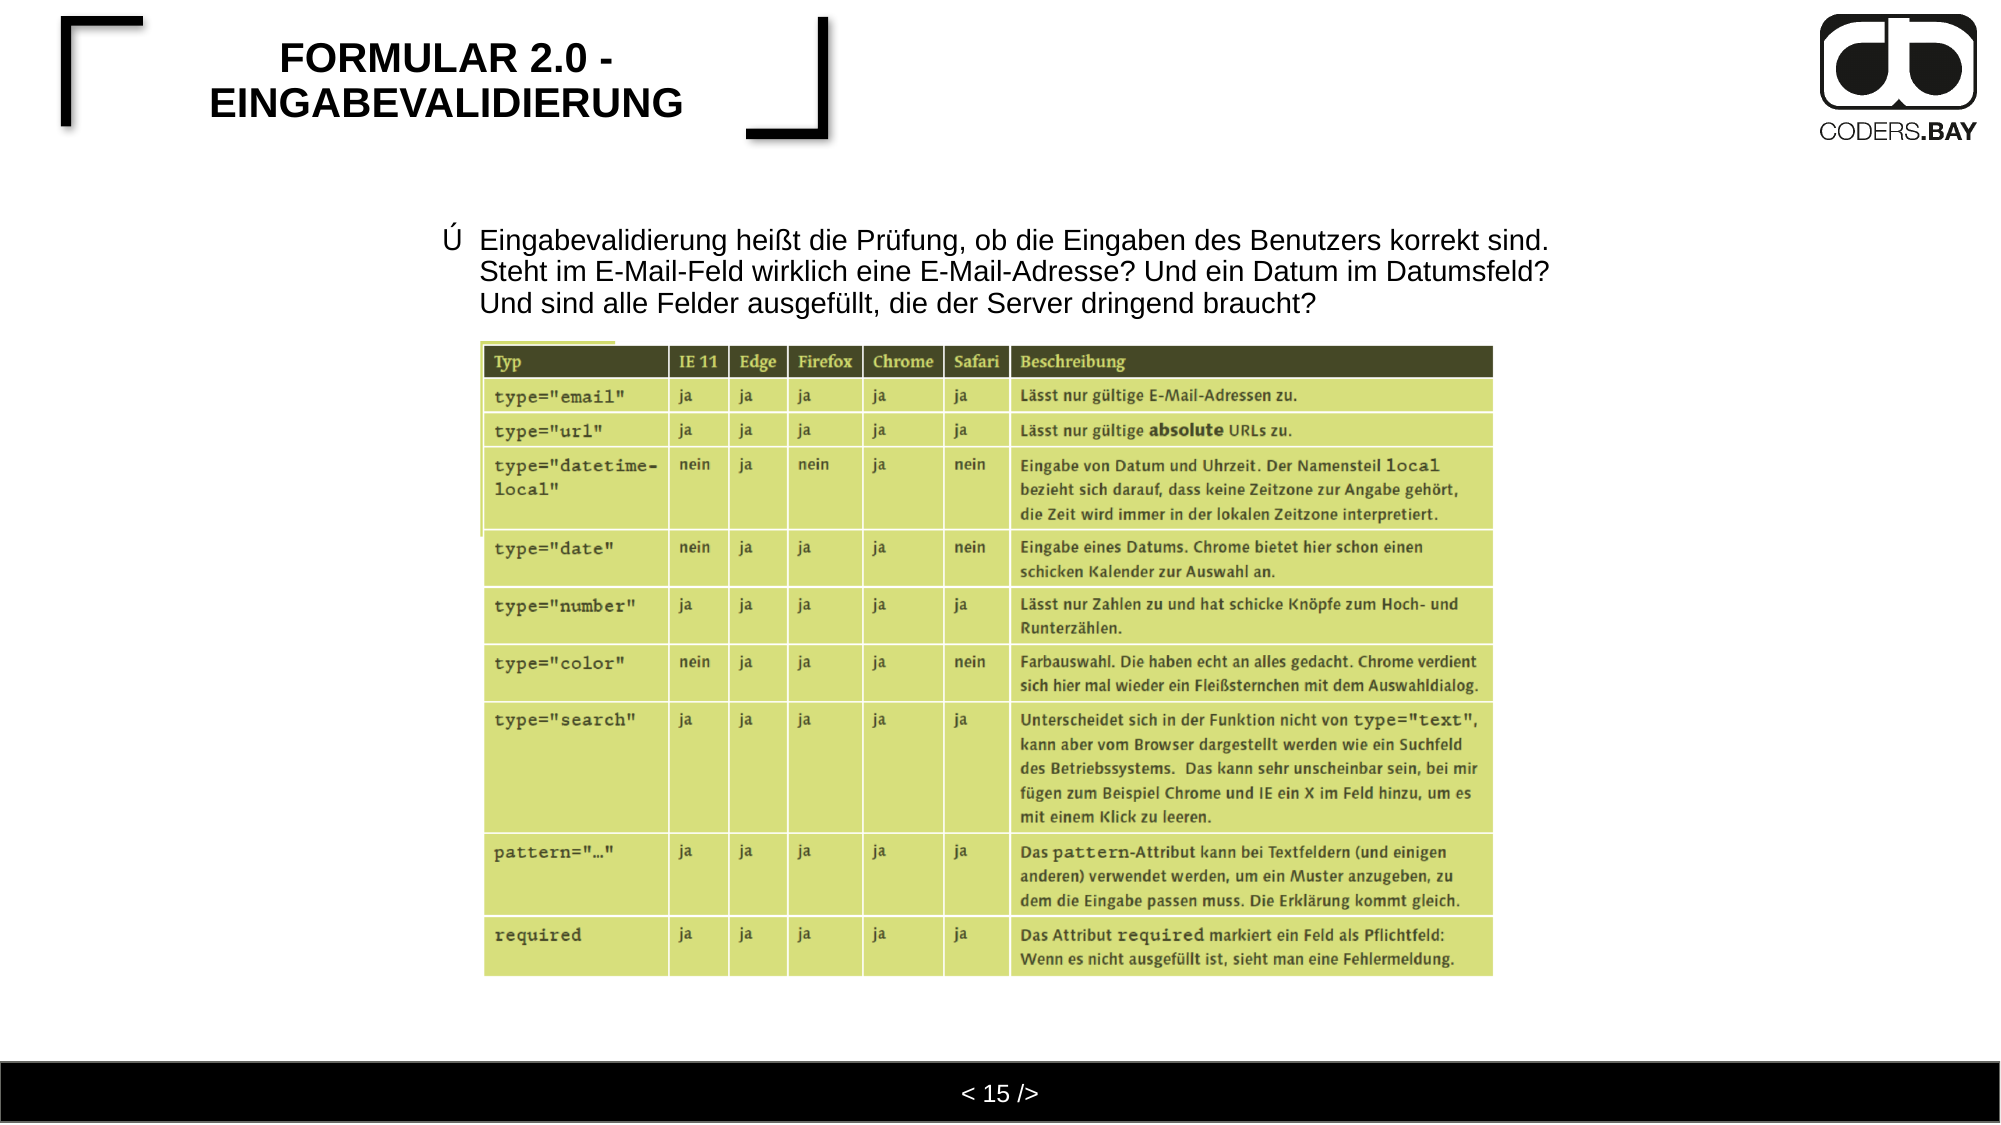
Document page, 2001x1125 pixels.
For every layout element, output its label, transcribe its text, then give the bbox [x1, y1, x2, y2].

picture [480, 341, 1497, 980]
title Formular 2.0 - Eingabevalidierung [79, 36, 814, 127]
list Eingabevalidierung heißt die Prüfung, ob die Eingaben des Benutzers korrekt sind. Steht im E-Mail-Feld wirklich eine E-Mail-Adresse? Und ein Datum im Datumsfeld? Und sind alle Felder ausgefüllt, die der Server dringend braucht? [427, 218, 1573, 329]
picture [1820, 14, 1977, 140]
